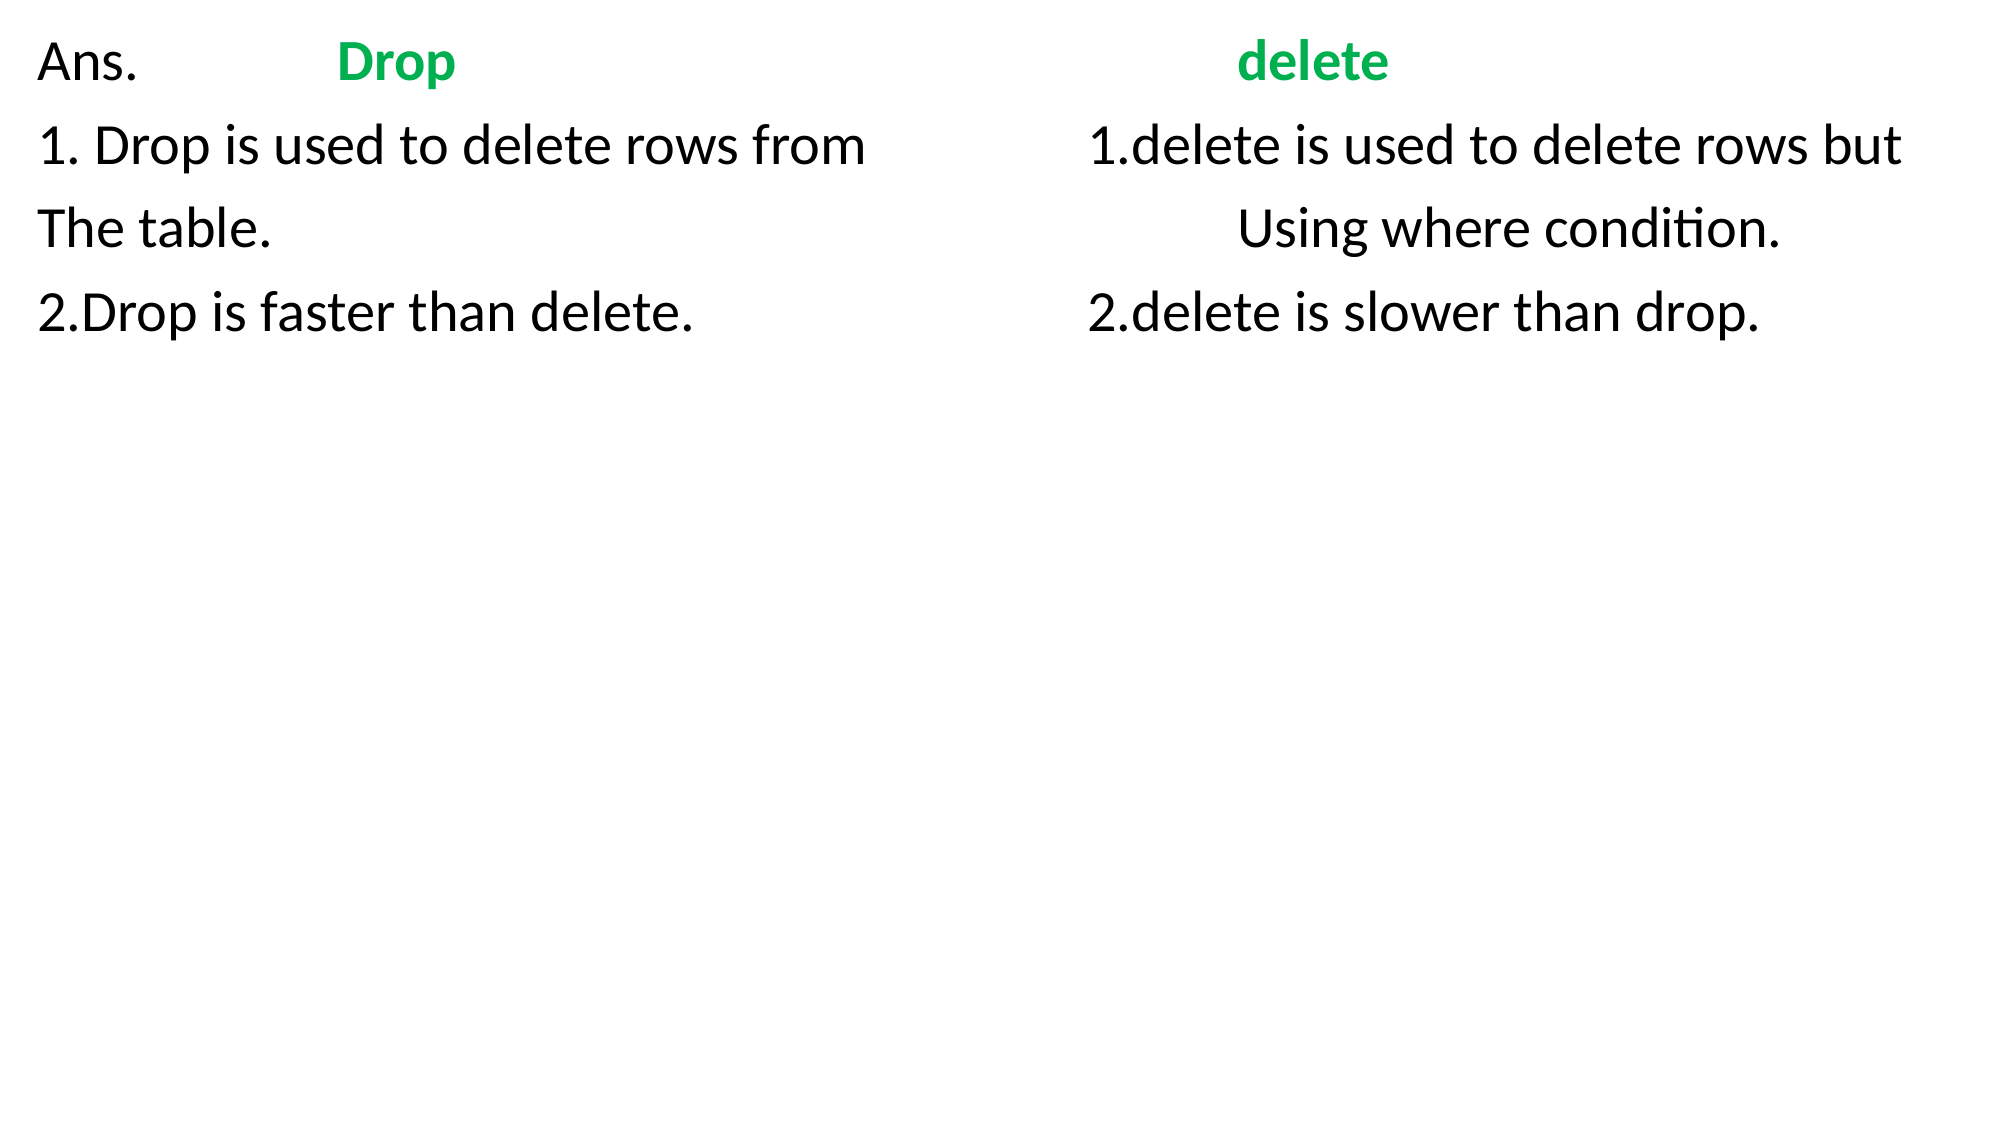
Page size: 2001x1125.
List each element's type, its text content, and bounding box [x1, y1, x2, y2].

list Ans. Drop delete 1. Drop is used to delete rows from 1.delete is used to delete rows but The table. Using where condition. 2.Drop is faster than delete. 2.delete is slower than drop. [22, 22, 2000, 1125]
